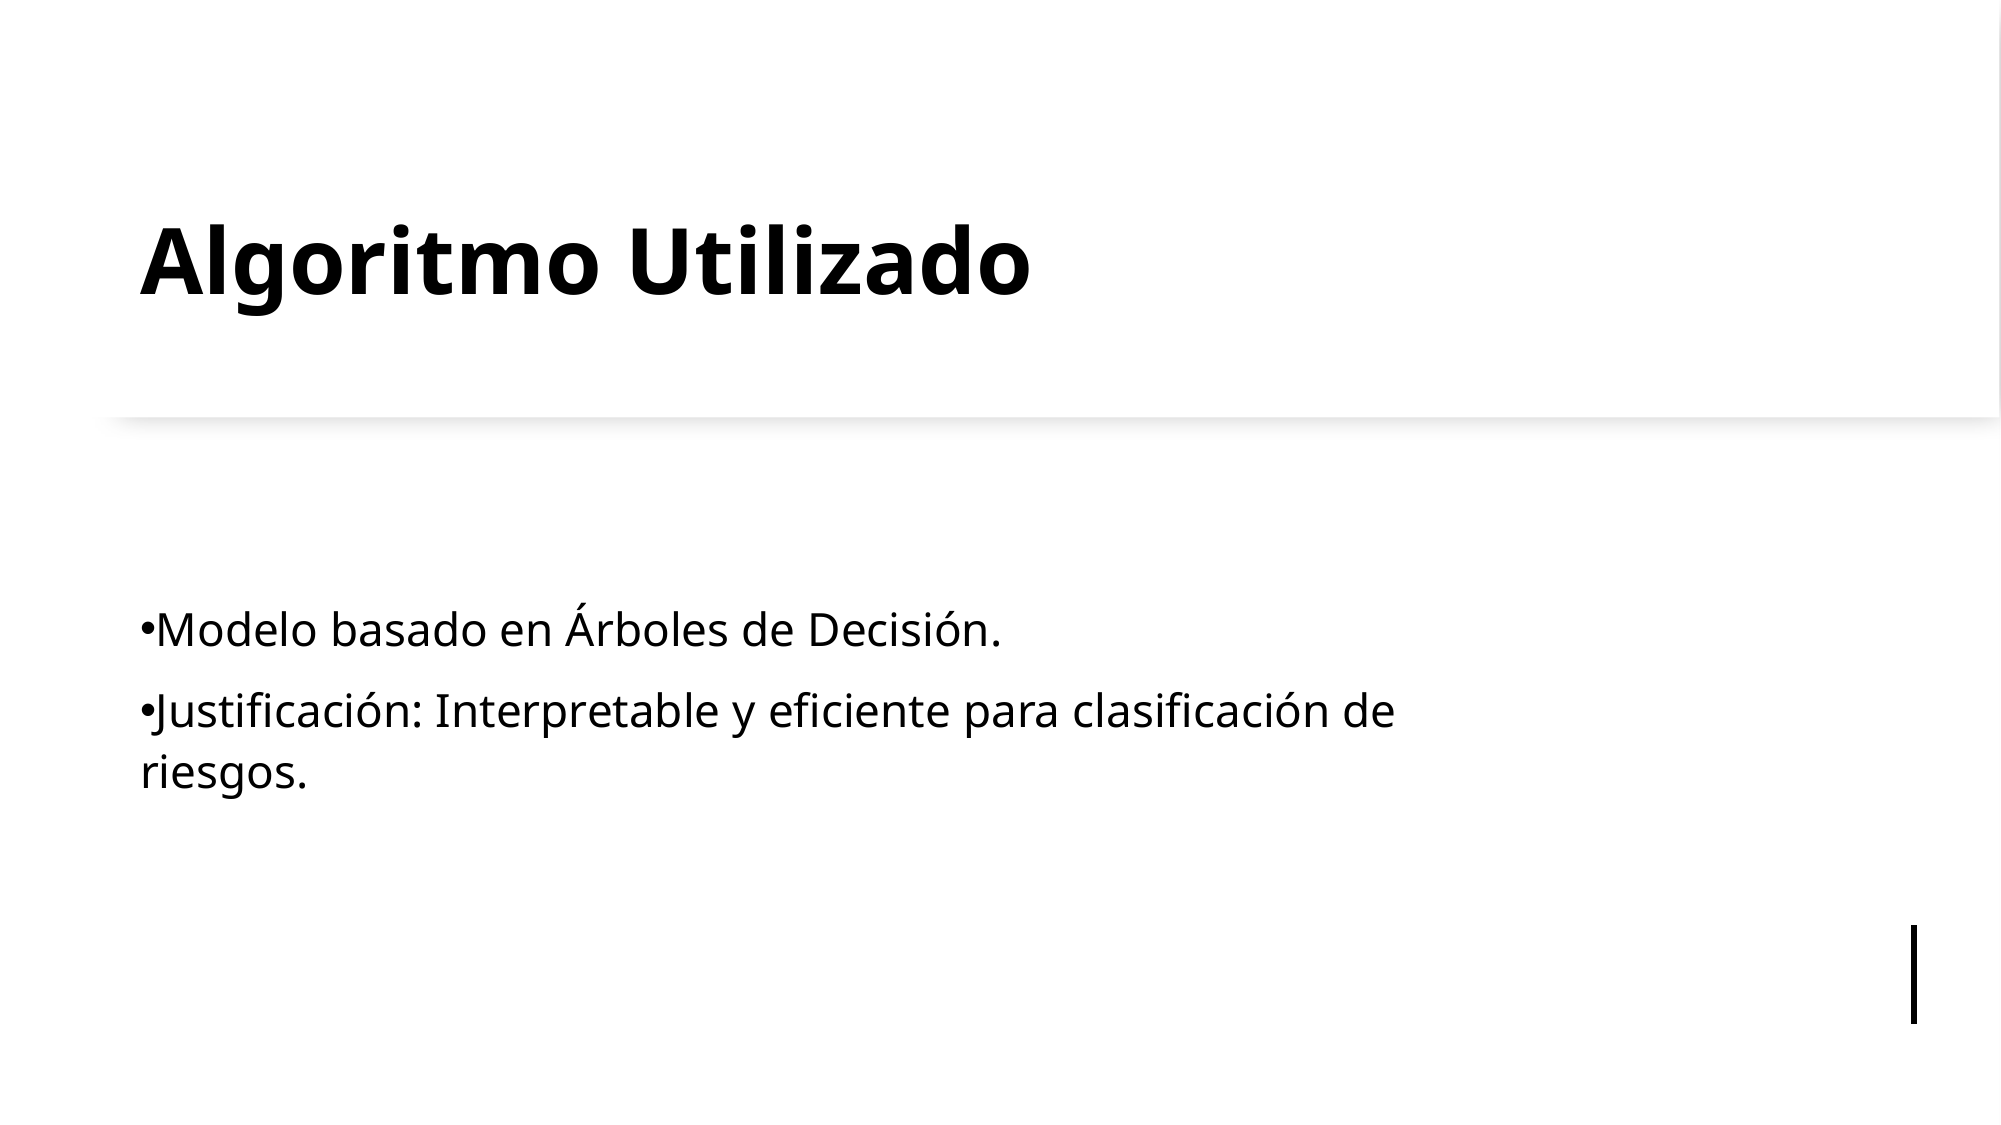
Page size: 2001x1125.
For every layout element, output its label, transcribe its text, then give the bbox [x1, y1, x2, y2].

title Algoritmo Utilizado [124, 140, 1828, 376]
list Modelo basado en Árboles de Decisión. Justificación: Interpretable y eficiente para clasificación de riesgos. [124, 392, 1512, 1045]
